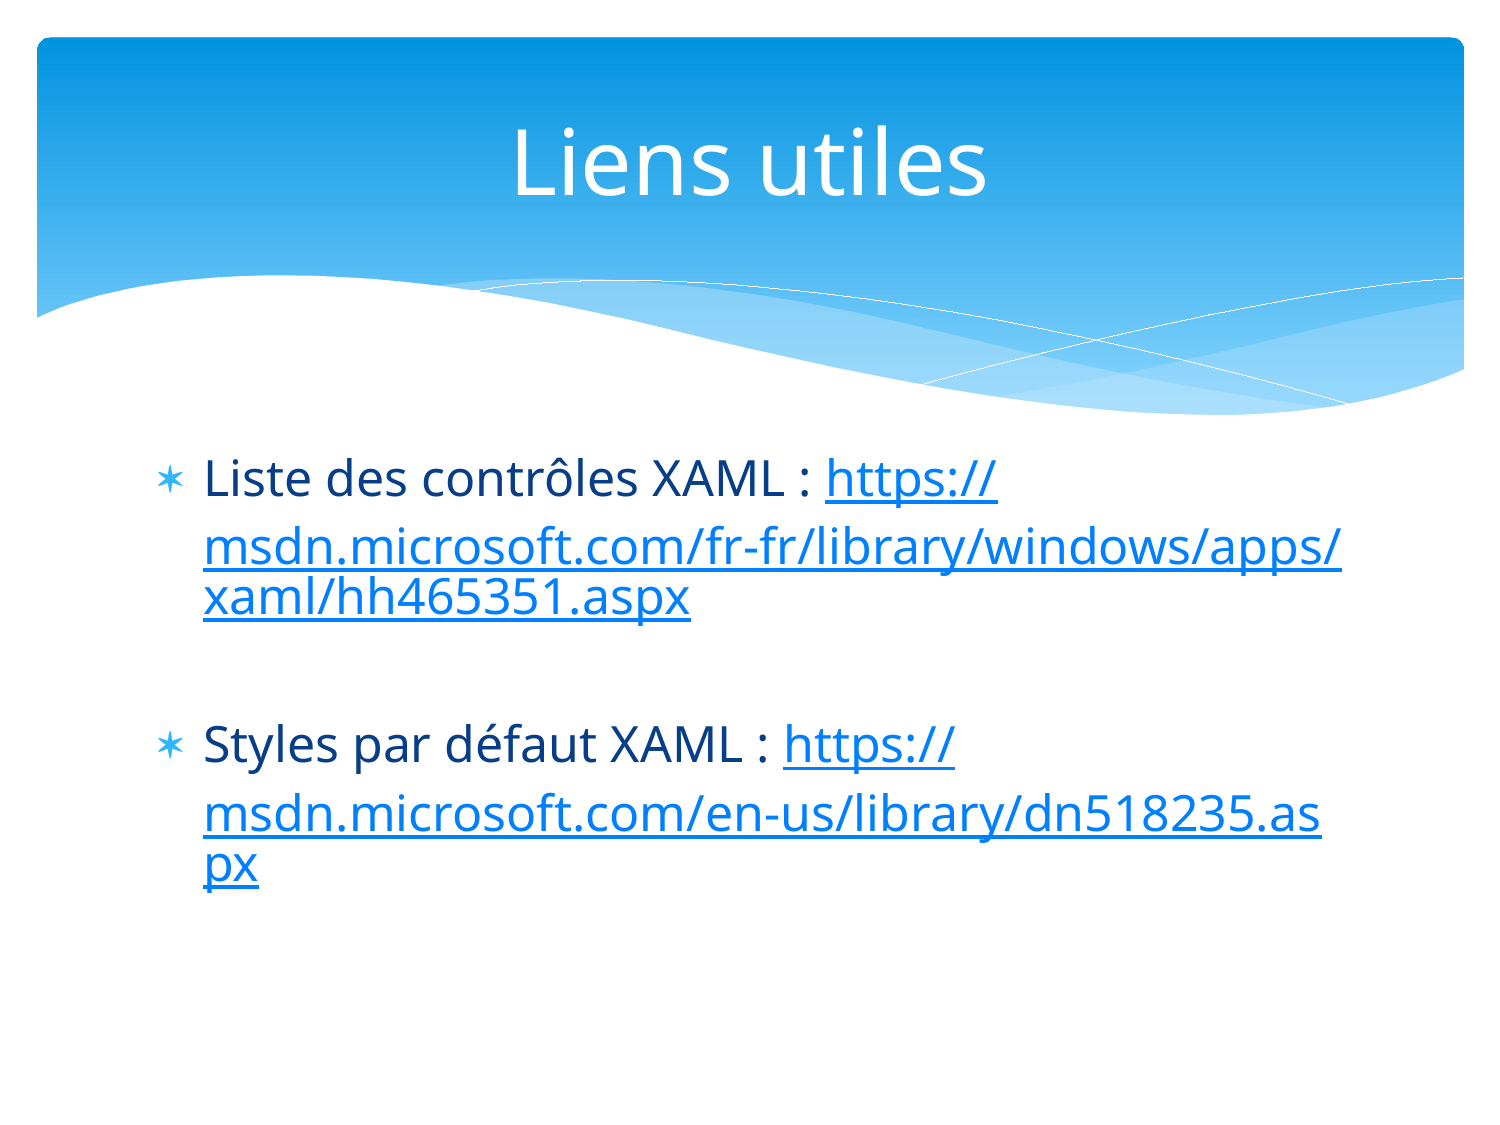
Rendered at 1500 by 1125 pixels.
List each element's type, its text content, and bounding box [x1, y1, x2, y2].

list Liste des contrôles XAML : https://msdn.microsoft.com/fr-fr/library/windows/apps/xaml/hh465351.aspx Styles par défaut XAML : https://msdn.microsoft.com/en-us/library/dn518235.aspx [143, 438, 1359, 1005]
title Liens utiles [75, 55, 1425, 261]
